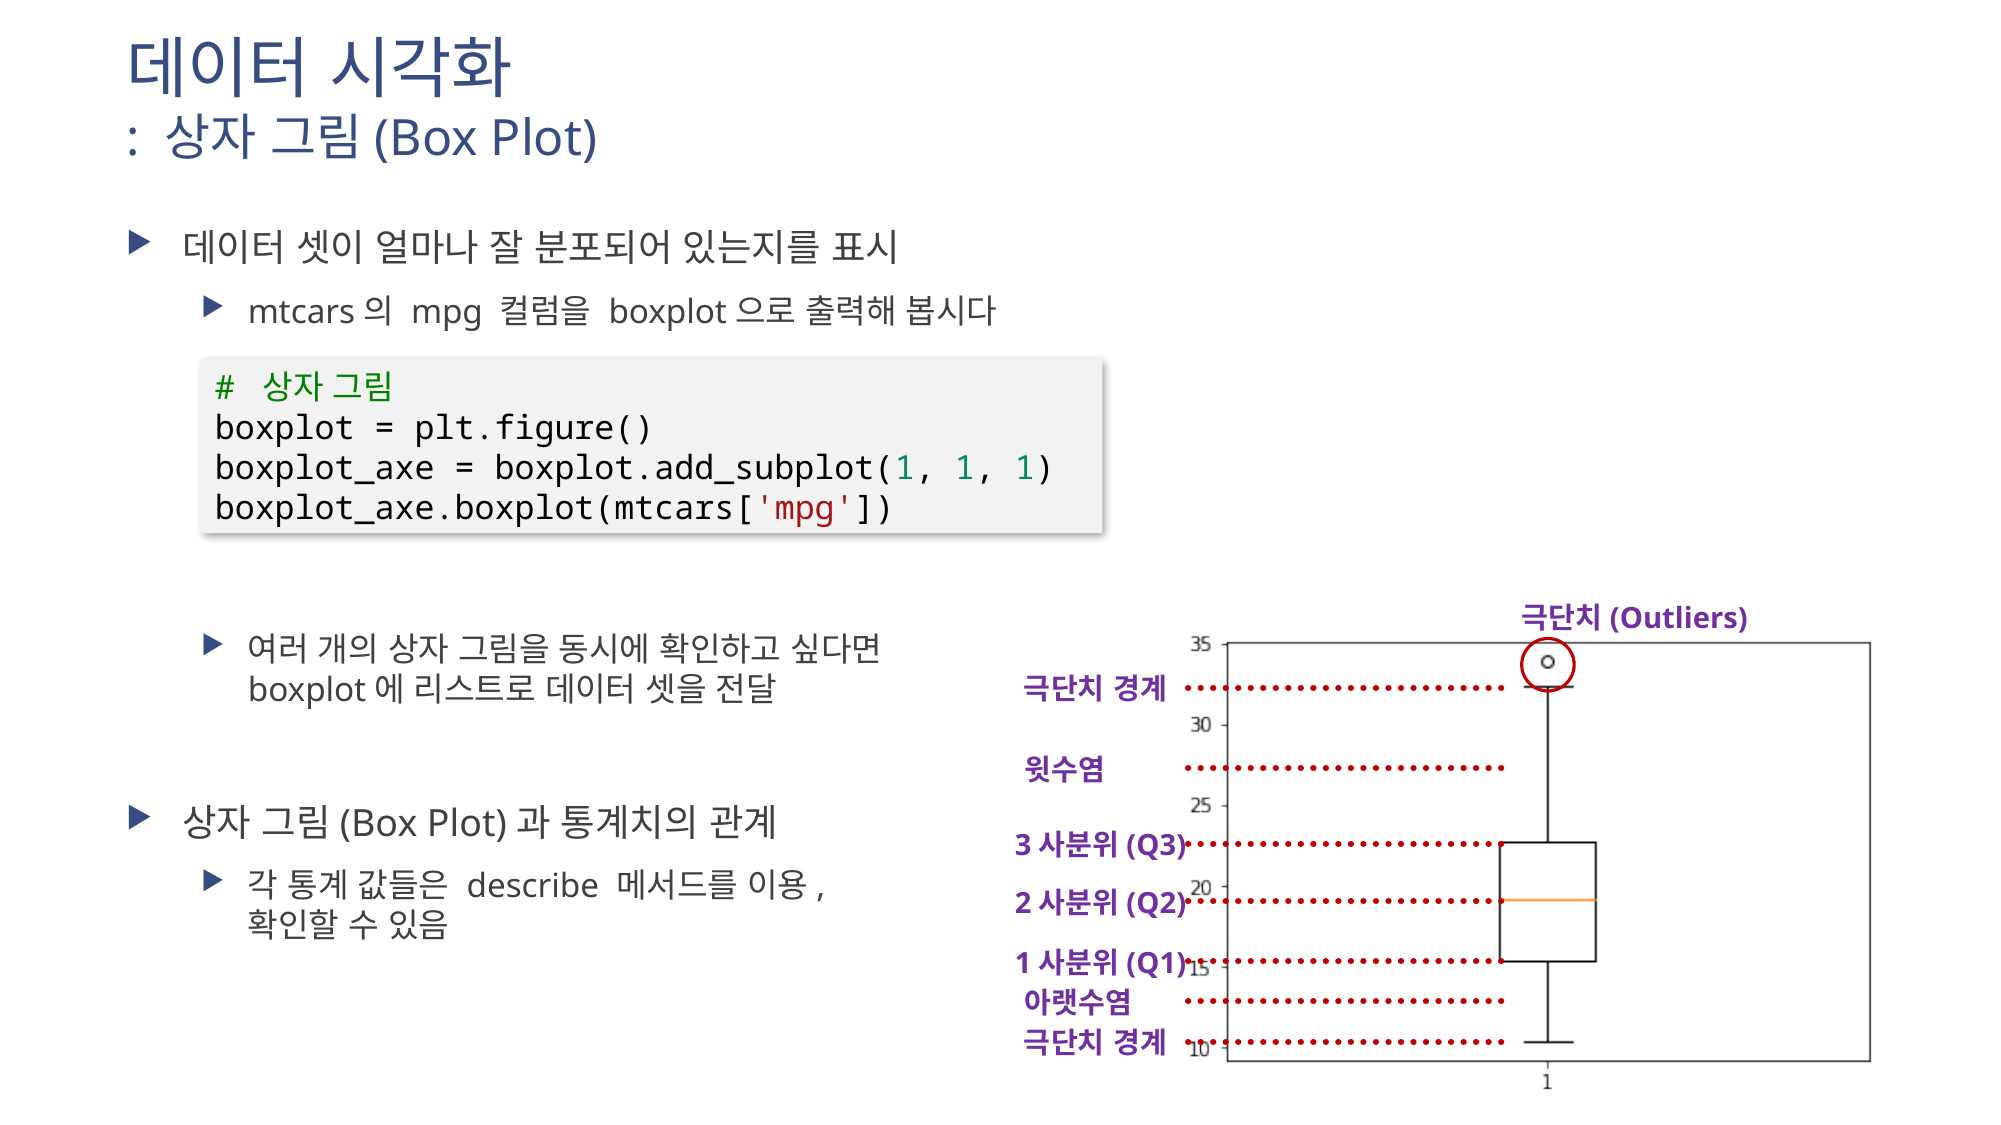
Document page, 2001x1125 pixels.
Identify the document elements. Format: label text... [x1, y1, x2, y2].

list 데이터 셋이 얼마나 잘 분포되어 있는지를 표시 mtcars의 mpg 컬럼을 boxplot으로 출력해 봅시다 여러 개의 상자 그림을 동시에 확인하고 싶다면 boxplot에 리스트로 데이터 셋을 전달 상자 그림(Box Plot)과 통계치의 관계 각 통계 값들은 describe 메서드를 이용, 확인할 수 있음 [111, 216, 1866, 992]
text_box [1010, 591, 1890, 1108]
title 데이터 시각화 : 상자 그림(Box Plot) [111, 18, 1522, 216]
text_box # 상자 그림 boxplot = plt.figure() boxplot_axe = boxplot.add_subplot(1, 1, 1) boxplot_axe.boxplot(mtcars['mpg']) [200, 358, 1103, 534]
